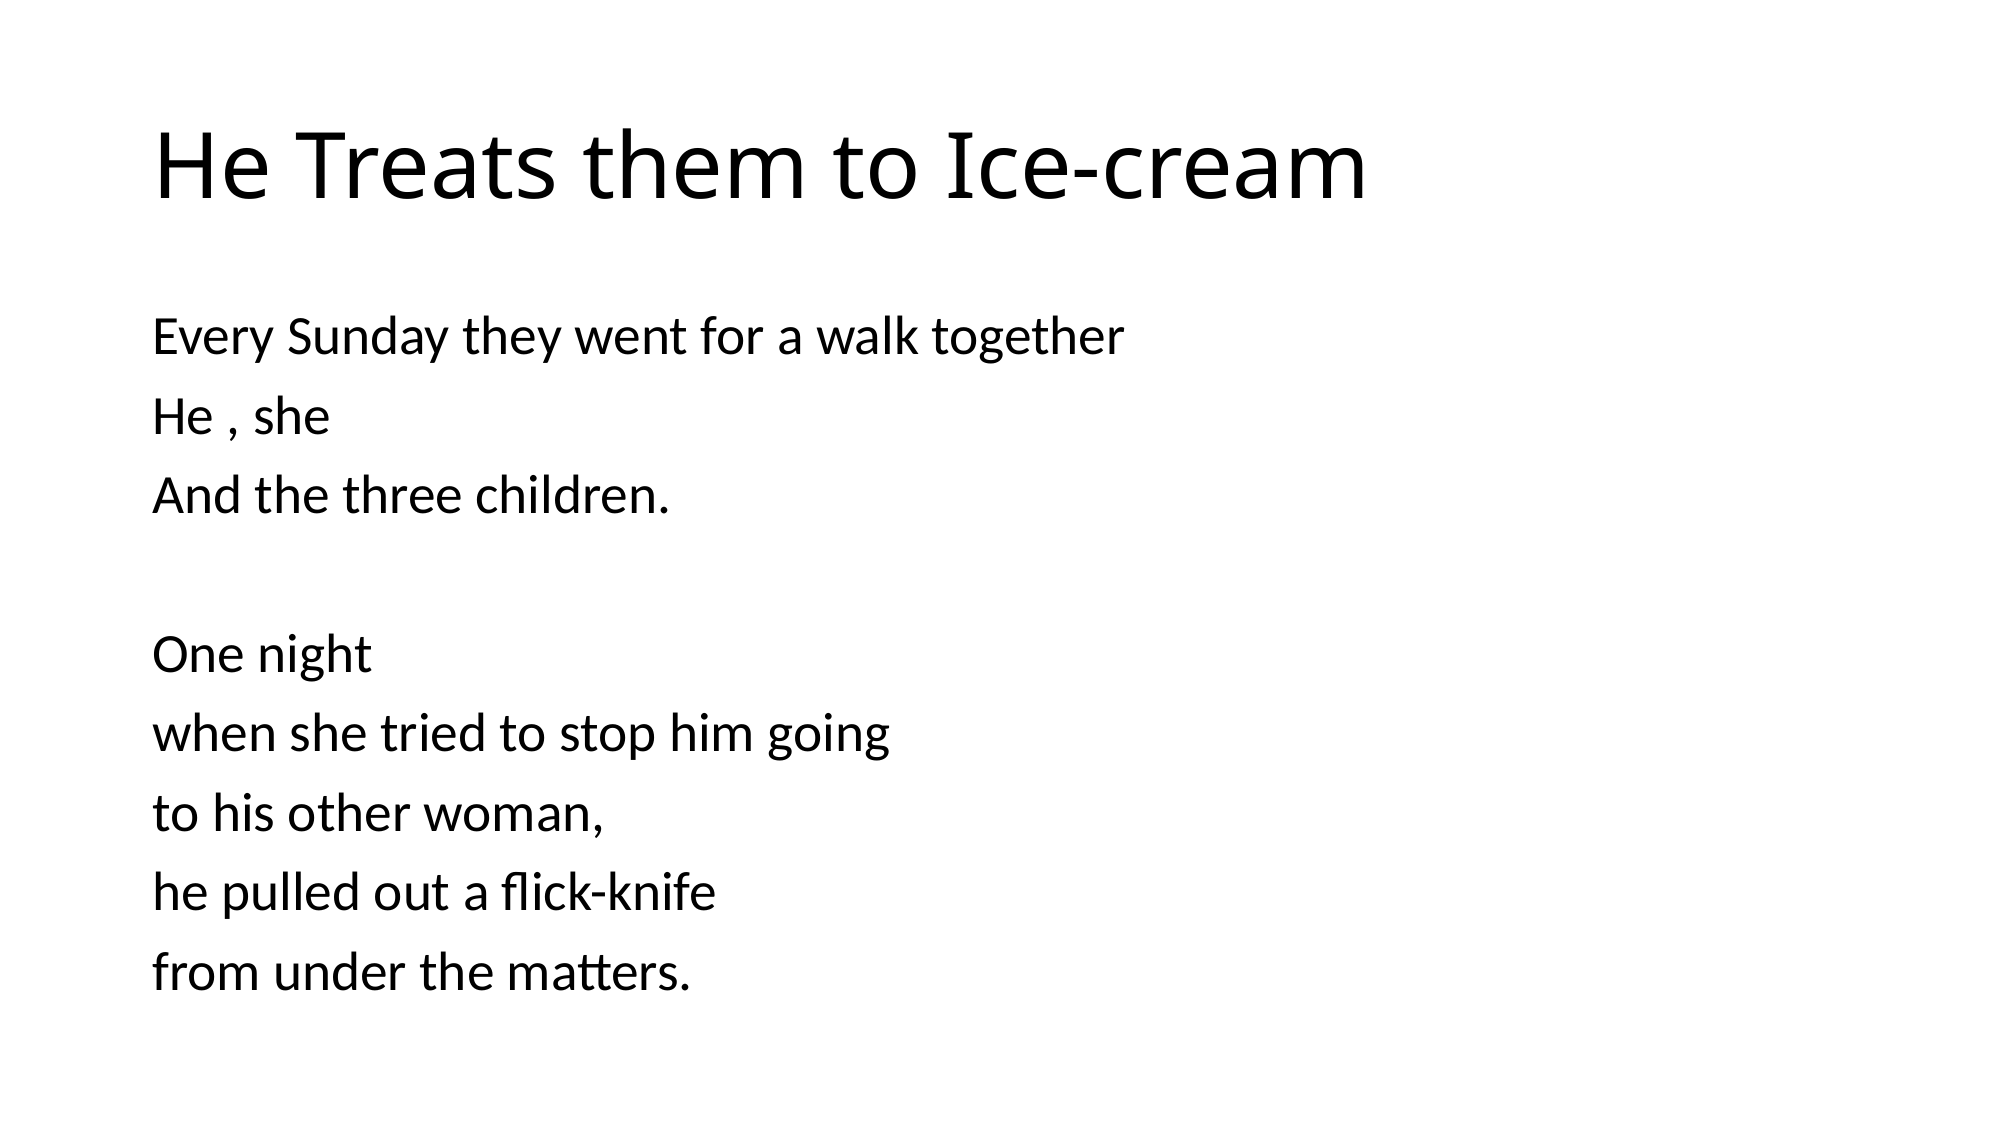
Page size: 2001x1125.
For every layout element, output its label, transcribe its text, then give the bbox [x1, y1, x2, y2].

list Every Sunday they went for a walk together He , she And the three children. One night when she tried to stop him going to his other woman, he pulled out a flick-knife from under the matters. [137, 299, 1863, 1014]
title He Treats them to Ice-cream [137, 59, 1863, 278]
